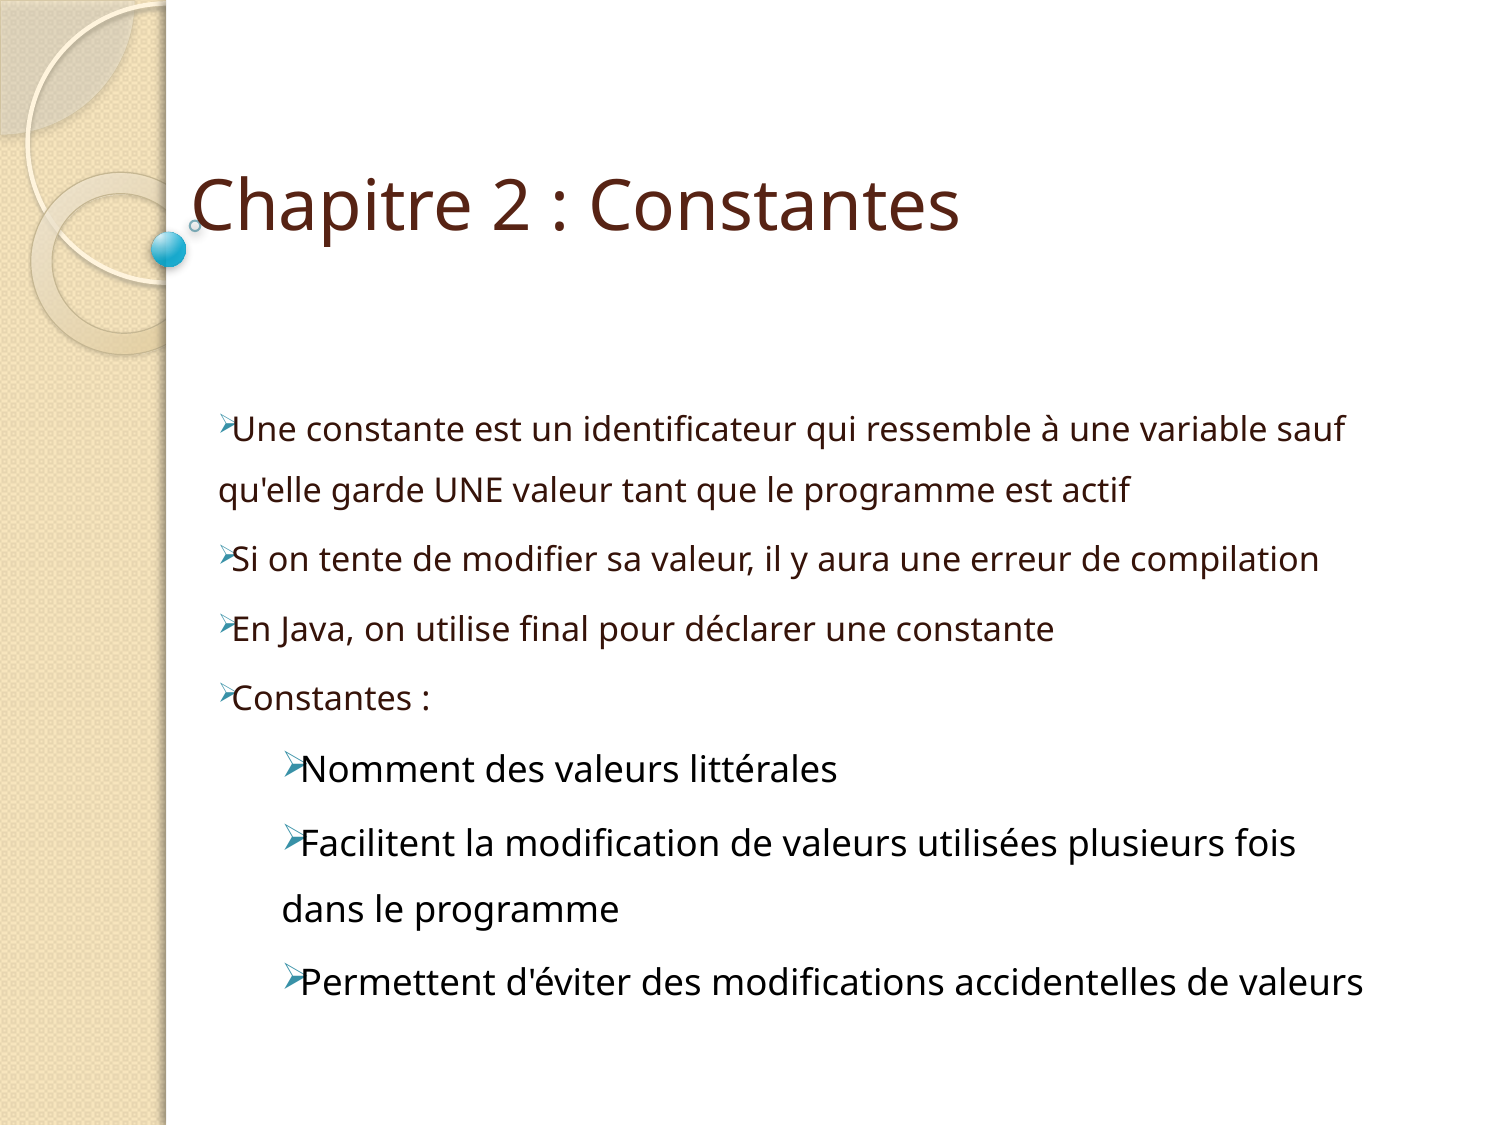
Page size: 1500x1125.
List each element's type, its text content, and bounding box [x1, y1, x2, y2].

title Chapitre 2 : Constantes [175, 152, 1370, 340]
subtitle Une constante est un identificateur qui ressemble à une variable sauf qu'elle garde UNE valeur tant que le programme est actif Si on tente de modifier sa valeur, il y aura une erreur de compilation En Java, on utilise final pour déclarer une constante Constantes : Nomment des valeurs littérales Facilitent la modification de valeurs utilisées plusieurs fois dans le programme Permettent d'éviter des modifications accidentelles de valeurs [199, 386, 1383, 1079]
